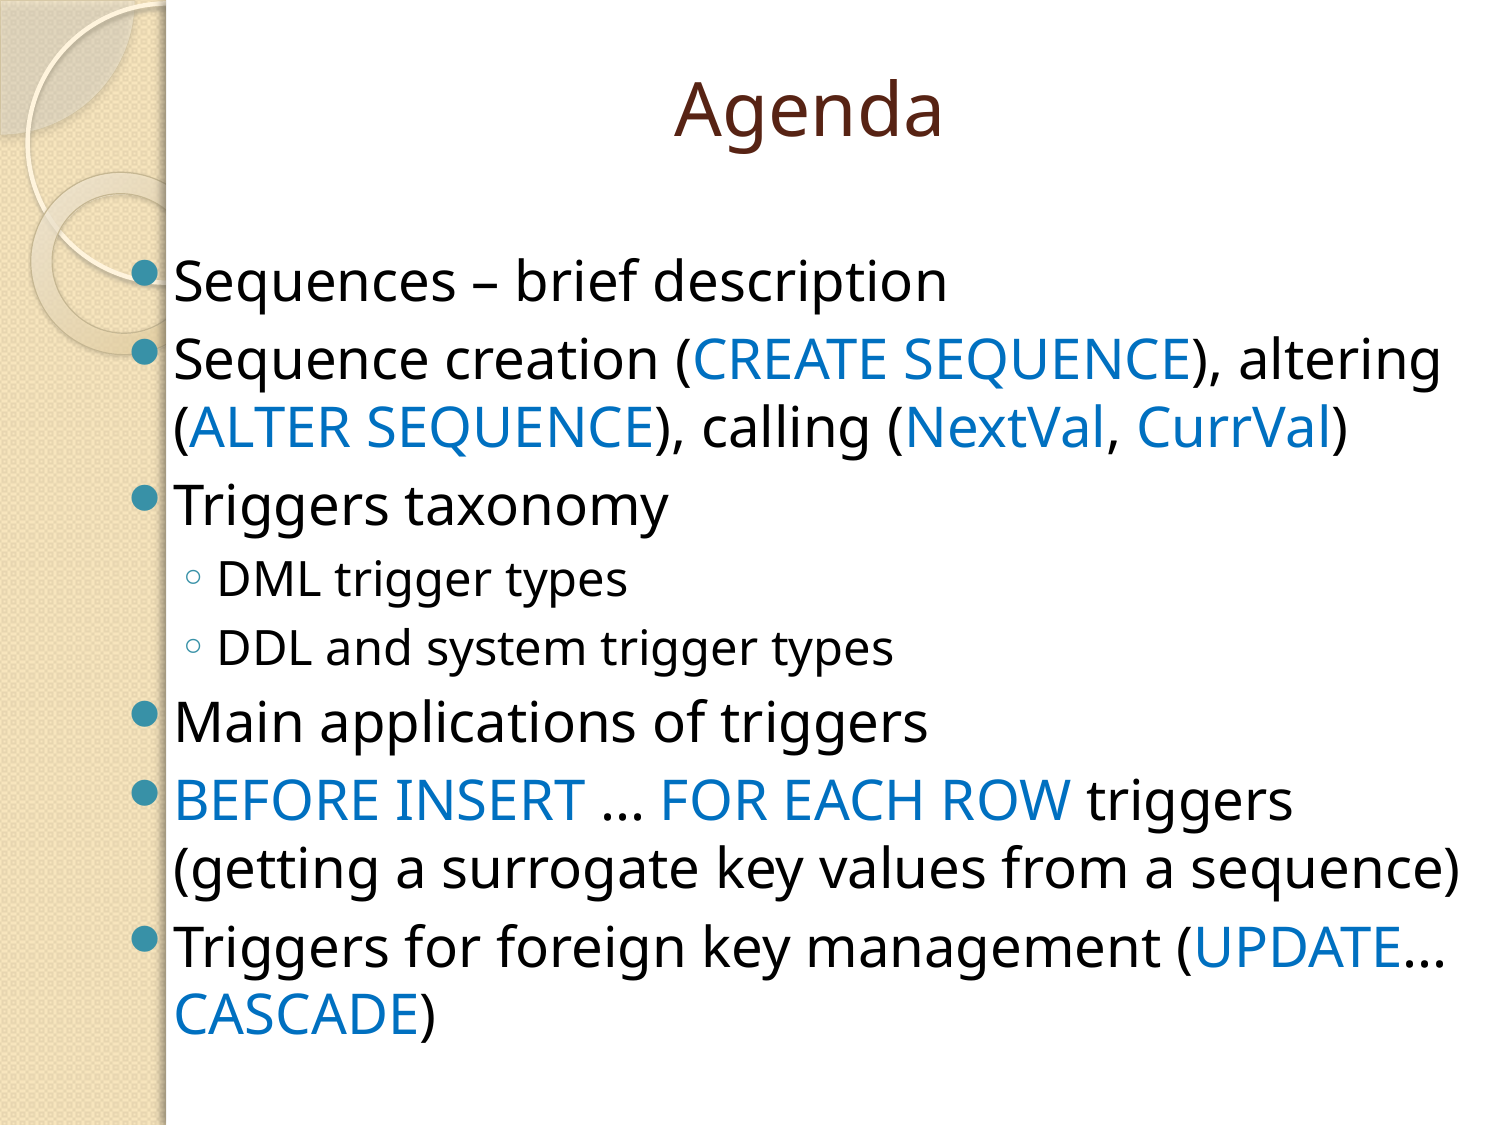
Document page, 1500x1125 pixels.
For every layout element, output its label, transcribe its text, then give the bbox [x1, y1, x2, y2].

title Agenda [195, 12, 1425, 200]
list Sequences – brief description Sequence creation (CREATE SEQUENCE), altering (ALTER SEQUENCE), calling (NextVal, CurrVal) Triggers taxonomy DML trigger types DDL and system trigger types Main applications of triggers BEFORE INSERT ... FOR EACH ROW triggers (getting a surrogate key values from a sequence) Triggers for foreign key management (UPDATE... CASCADE) [99, 237, 1488, 1113]
